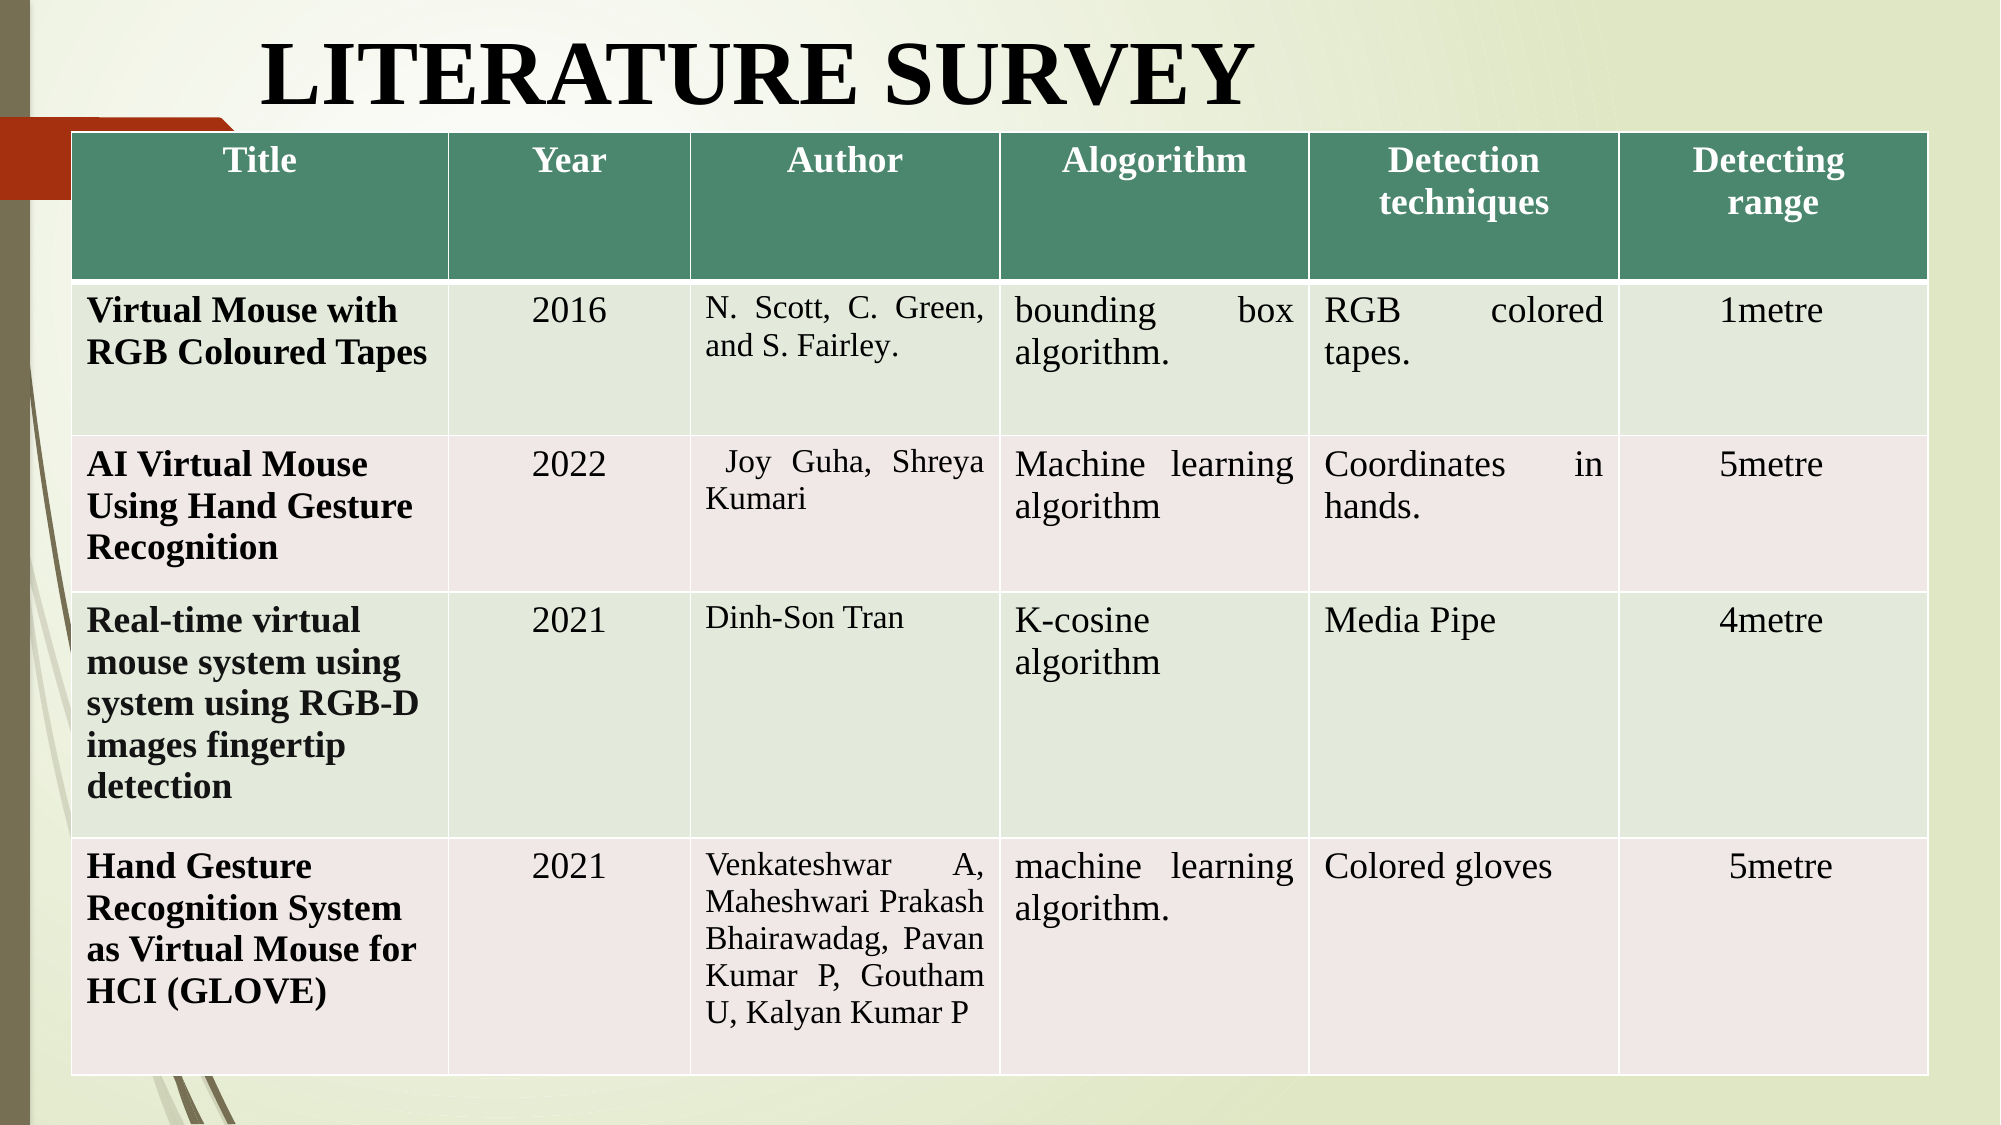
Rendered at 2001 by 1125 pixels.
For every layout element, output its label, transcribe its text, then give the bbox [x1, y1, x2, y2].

table_cell Machine learning algorithm [1001, 436, 1308, 591]
table_cell 5metre [1620, 839, 1927, 1074]
table_cell 2021 [449, 839, 690, 1074]
table_cell K-cosine algorithm [1001, 593, 1308, 837]
table_cell 4metre [1620, 593, 1927, 837]
table_header Author [691, 133, 999, 279]
table_cell AI Virtual Mouse Using Hand Gesture Recognition [72, 436, 448, 591]
table_cell N. Scott, C. Green, and S. Fairley. [691, 285, 999, 435]
table_cell 2022 [449, 436, 690, 591]
table_cell Coordinates in hands. [1310, 436, 1618, 591]
table_cell machine learning algorithm. [1001, 839, 1308, 1074]
table_header Title [72, 133, 448, 279]
table_header Alogorithm [1001, 133, 1308, 279]
table_cell RGB colored tapes. [1310, 285, 1618, 435]
table_header Detecting range [1620, 133, 1927, 279]
table_cell Colored gloves [1310, 839, 1618, 1074]
table_cell 5metre [1620, 436, 1927, 591]
table_cell 2016 [449, 285, 690, 435]
table_cell Real-time virtual mouse system using system using RGB-D images fingertip detection [72, 593, 448, 837]
table_cell 2021 [449, 593, 690, 837]
table_cell bounding box algorithm. [1001, 285, 1308, 435]
table_cell Hand Gesture Recognition System as Virtual Mouse for HCI (GLOVE) [72, 839, 448, 1074]
table_header Year [449, 133, 690, 279]
table_cell 1metre [1620, 285, 1927, 435]
table_cell Media Pipe [1310, 593, 1618, 837]
table_cell Venkateshwar A, Maheshwari Prakash Bhairawadag, Pavan Kumar P, Goutham U, Kalyan Kumar P [691, 839, 999, 1074]
text_box LITERATURE SURVEY [246, 5, 1396, 131]
table_cell Dinh-Son Tran [691, 593, 999, 837]
table_cell Joy Guha, Shreya Kumari [691, 436, 999, 591]
table_header Detection techniques [1310, 133, 1618, 279]
table_cell Virtual Mouse with RGB Coloured Tapes [72, 285, 448, 435]
